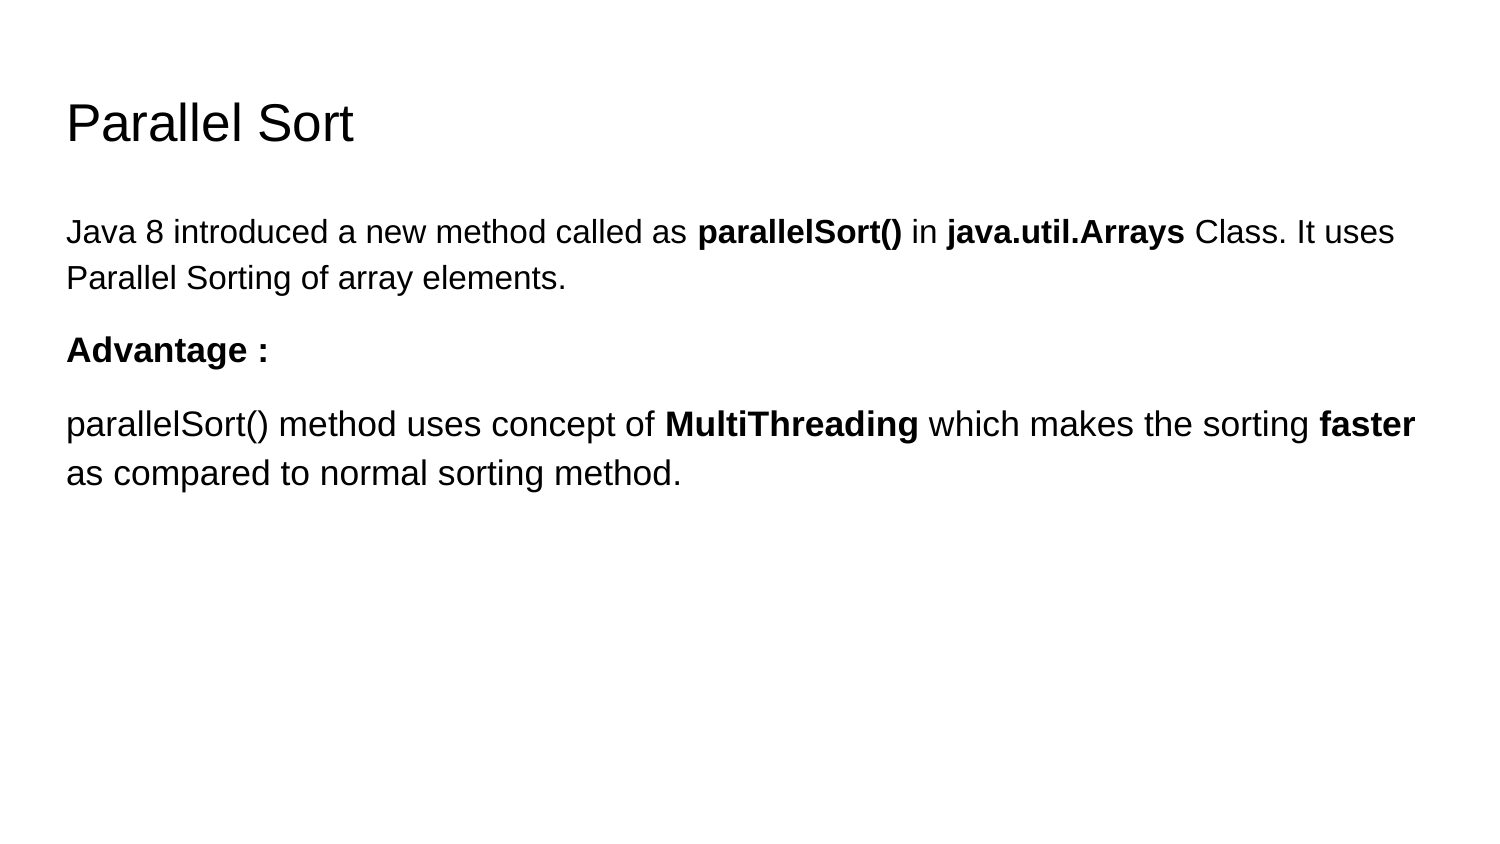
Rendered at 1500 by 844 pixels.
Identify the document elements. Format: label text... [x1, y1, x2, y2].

list Java 8 introduced a new method called as parallelSort() in java.util.Arrays Class. It uses Parallel Sorting of array elements. Advantage : parallelSort() method uses concept of MultiThreading which makes the sorting faster as compared to normal sorting method. [51, 189, 1449, 750]
title Parallel Sort [51, 72, 1449, 167]
